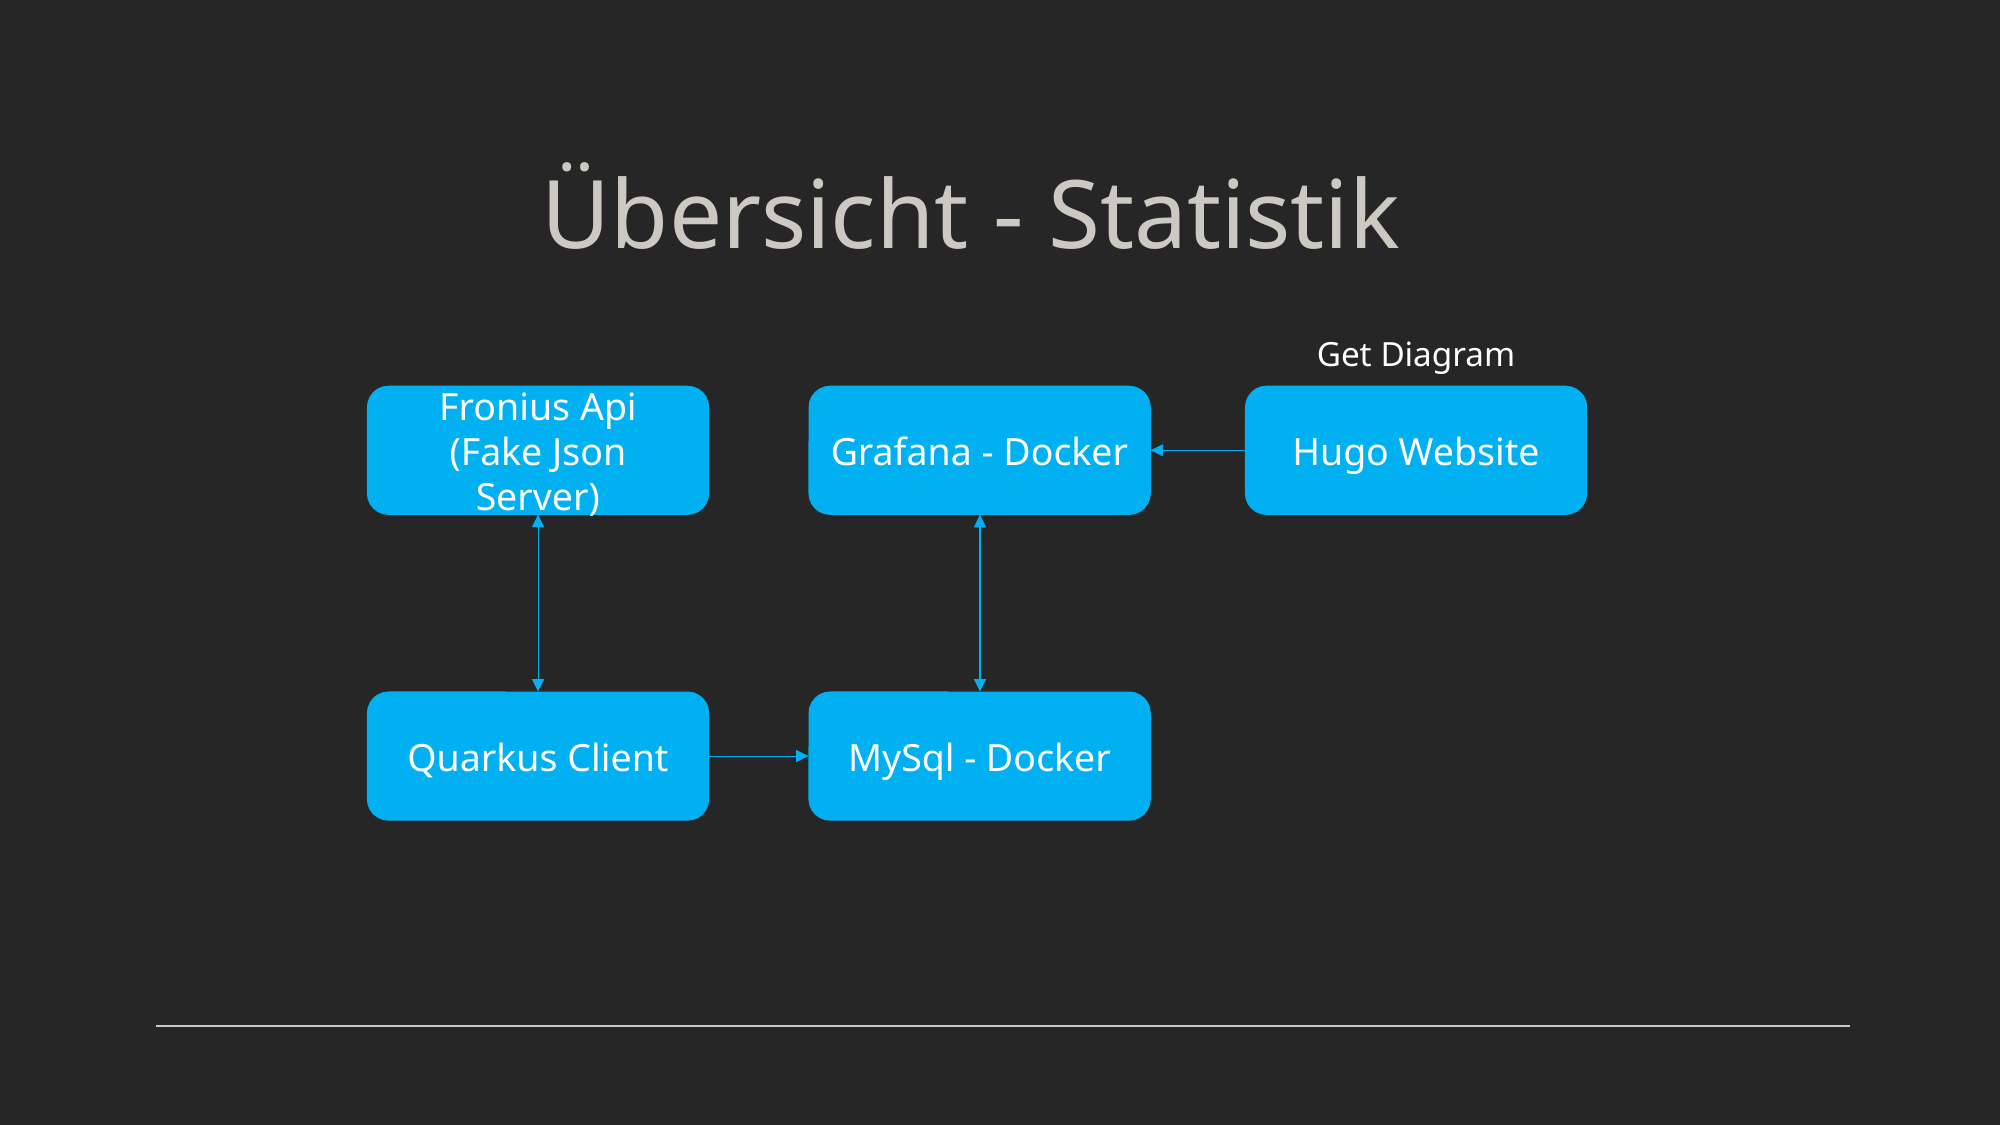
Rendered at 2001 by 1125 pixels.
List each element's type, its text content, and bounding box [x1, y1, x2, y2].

text_box MySql - Docker [808, 691, 1151, 821]
text_box Fronius Api (Fake Json Server) [366, 385, 710, 515]
title Übersicht - Statistik [139, 146, 1803, 276]
text_box Grafana - Docker [808, 385, 1151, 515]
text_box Quarkus Client [366, 691, 710, 821]
text_box Get Diagram [1268, 323, 1565, 383]
text_box Hugo Website [1244, 385, 1588, 515]
